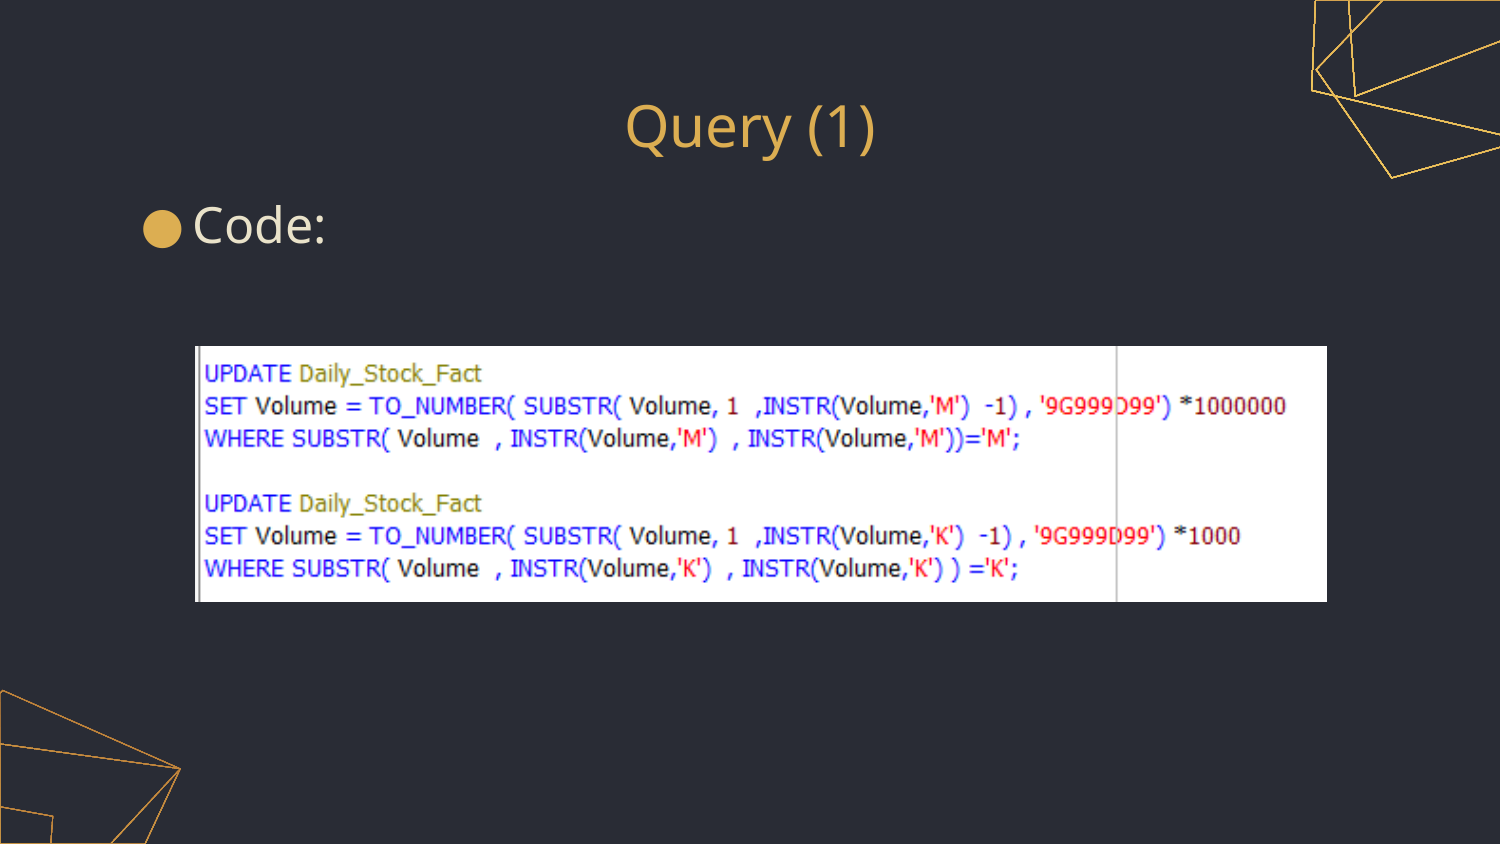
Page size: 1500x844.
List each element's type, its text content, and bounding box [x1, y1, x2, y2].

subtitle Code: [102, 178, 1365, 761]
title Query (1) [327, 88, 1173, 160]
picture [194, 346, 1327, 602]
